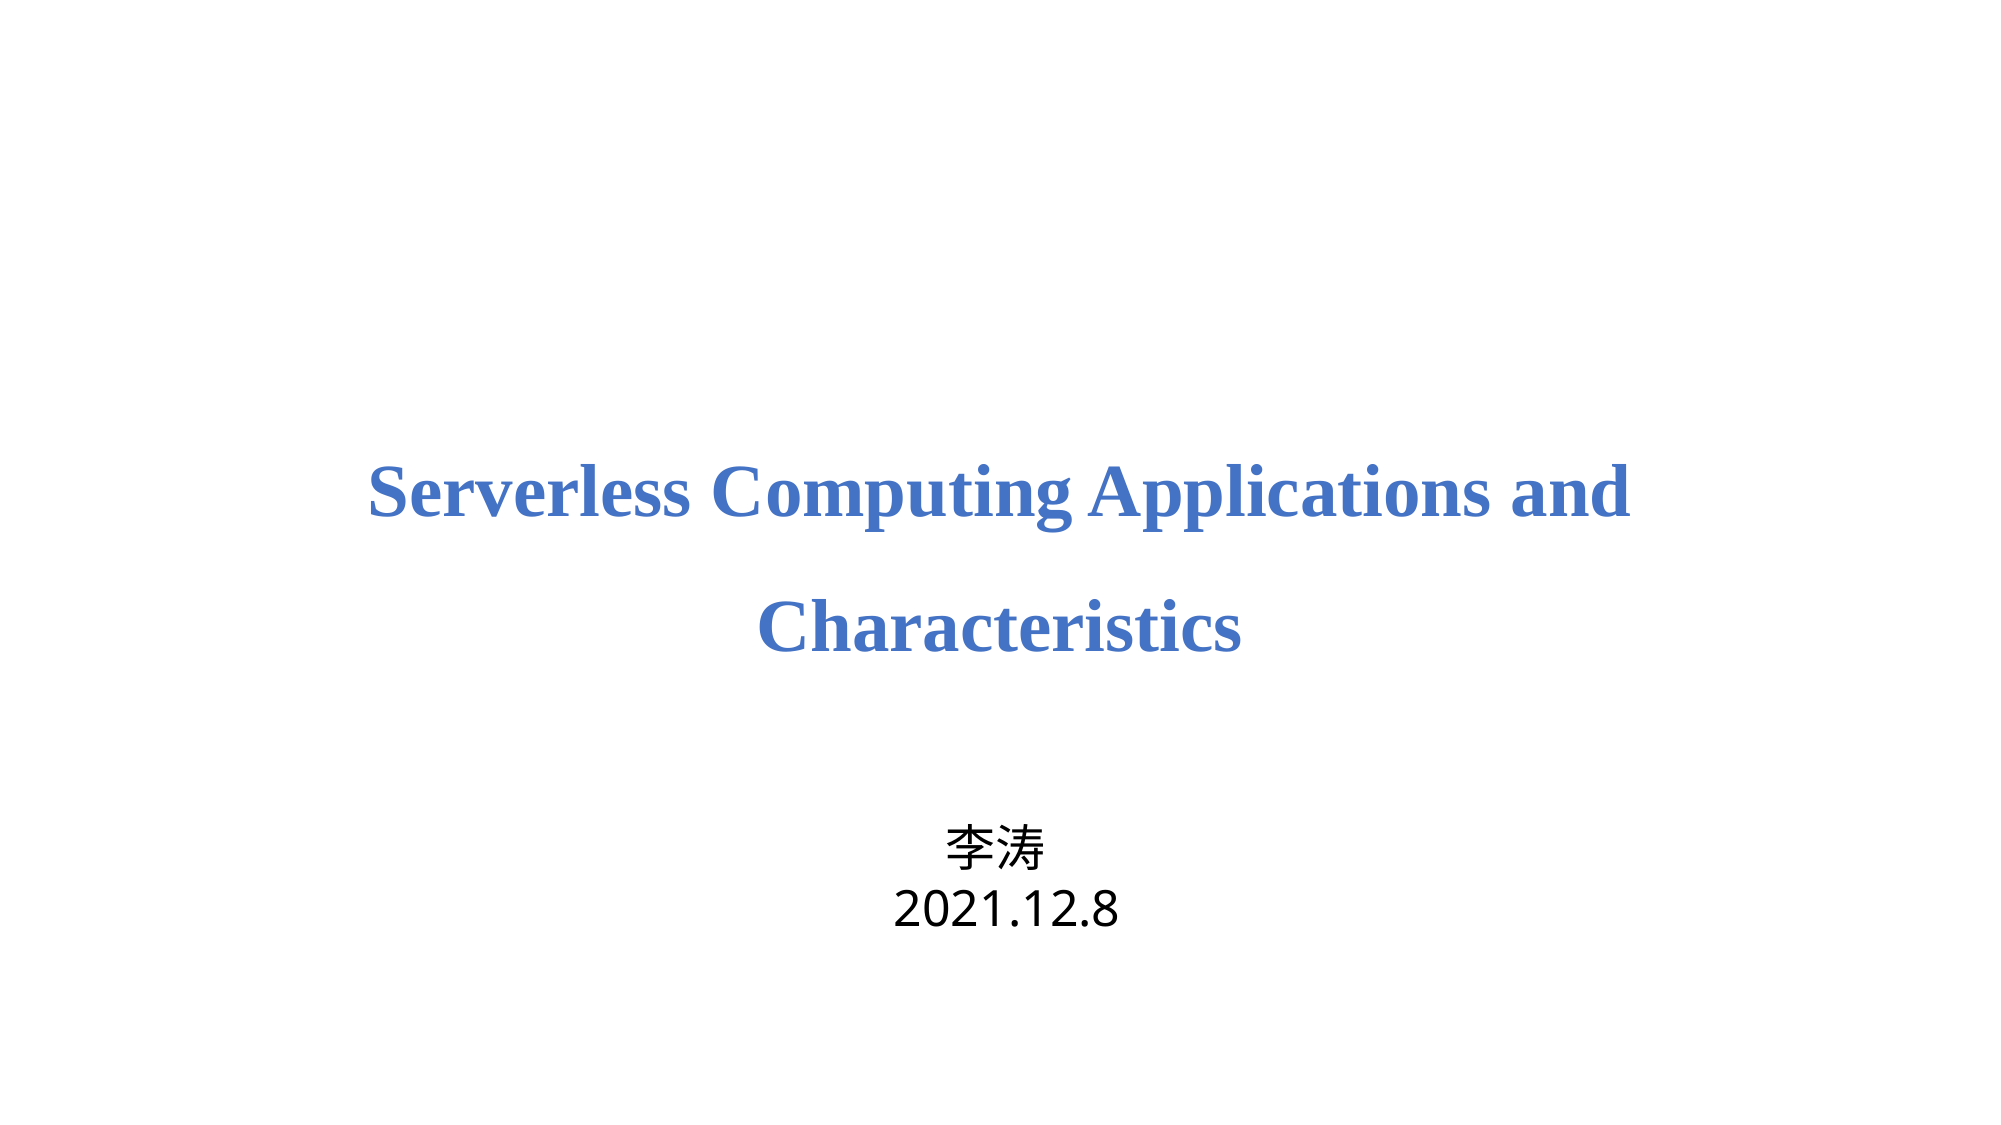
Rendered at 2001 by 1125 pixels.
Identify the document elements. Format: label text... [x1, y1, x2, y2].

text_box 李涛 2021.12.8 [840, 809, 1160, 945]
title Serverless Computing Applications and Characteristics [172, 335, 1828, 728]
